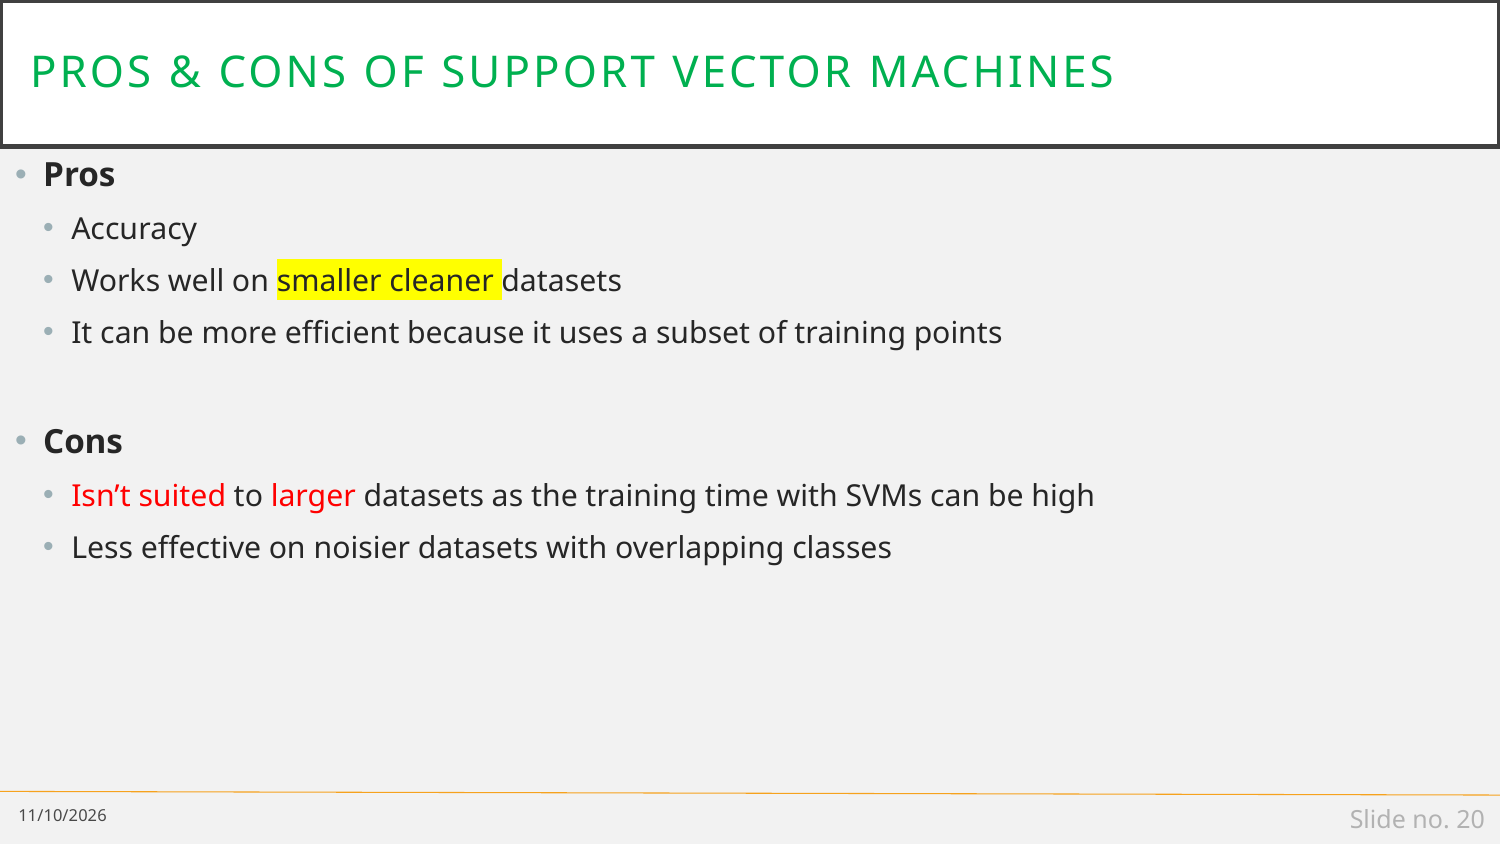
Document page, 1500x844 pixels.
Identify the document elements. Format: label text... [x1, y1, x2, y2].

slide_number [0, 796, 122, 837]
title Pros & Cons of Support Vector Machines [0, 0, 1500, 146]
list Pros Accuracy Works well on smaller cleaner datasets It can be more efficient because it uses a subset of training points Cons Isn’t suited to larger datasets as the training time with SVMs can be high Less effective on noisier datasets with overlapping classes [0, 146, 1500, 798]
slide_number Slide no. 20 [1162, 797, 1500, 843]
